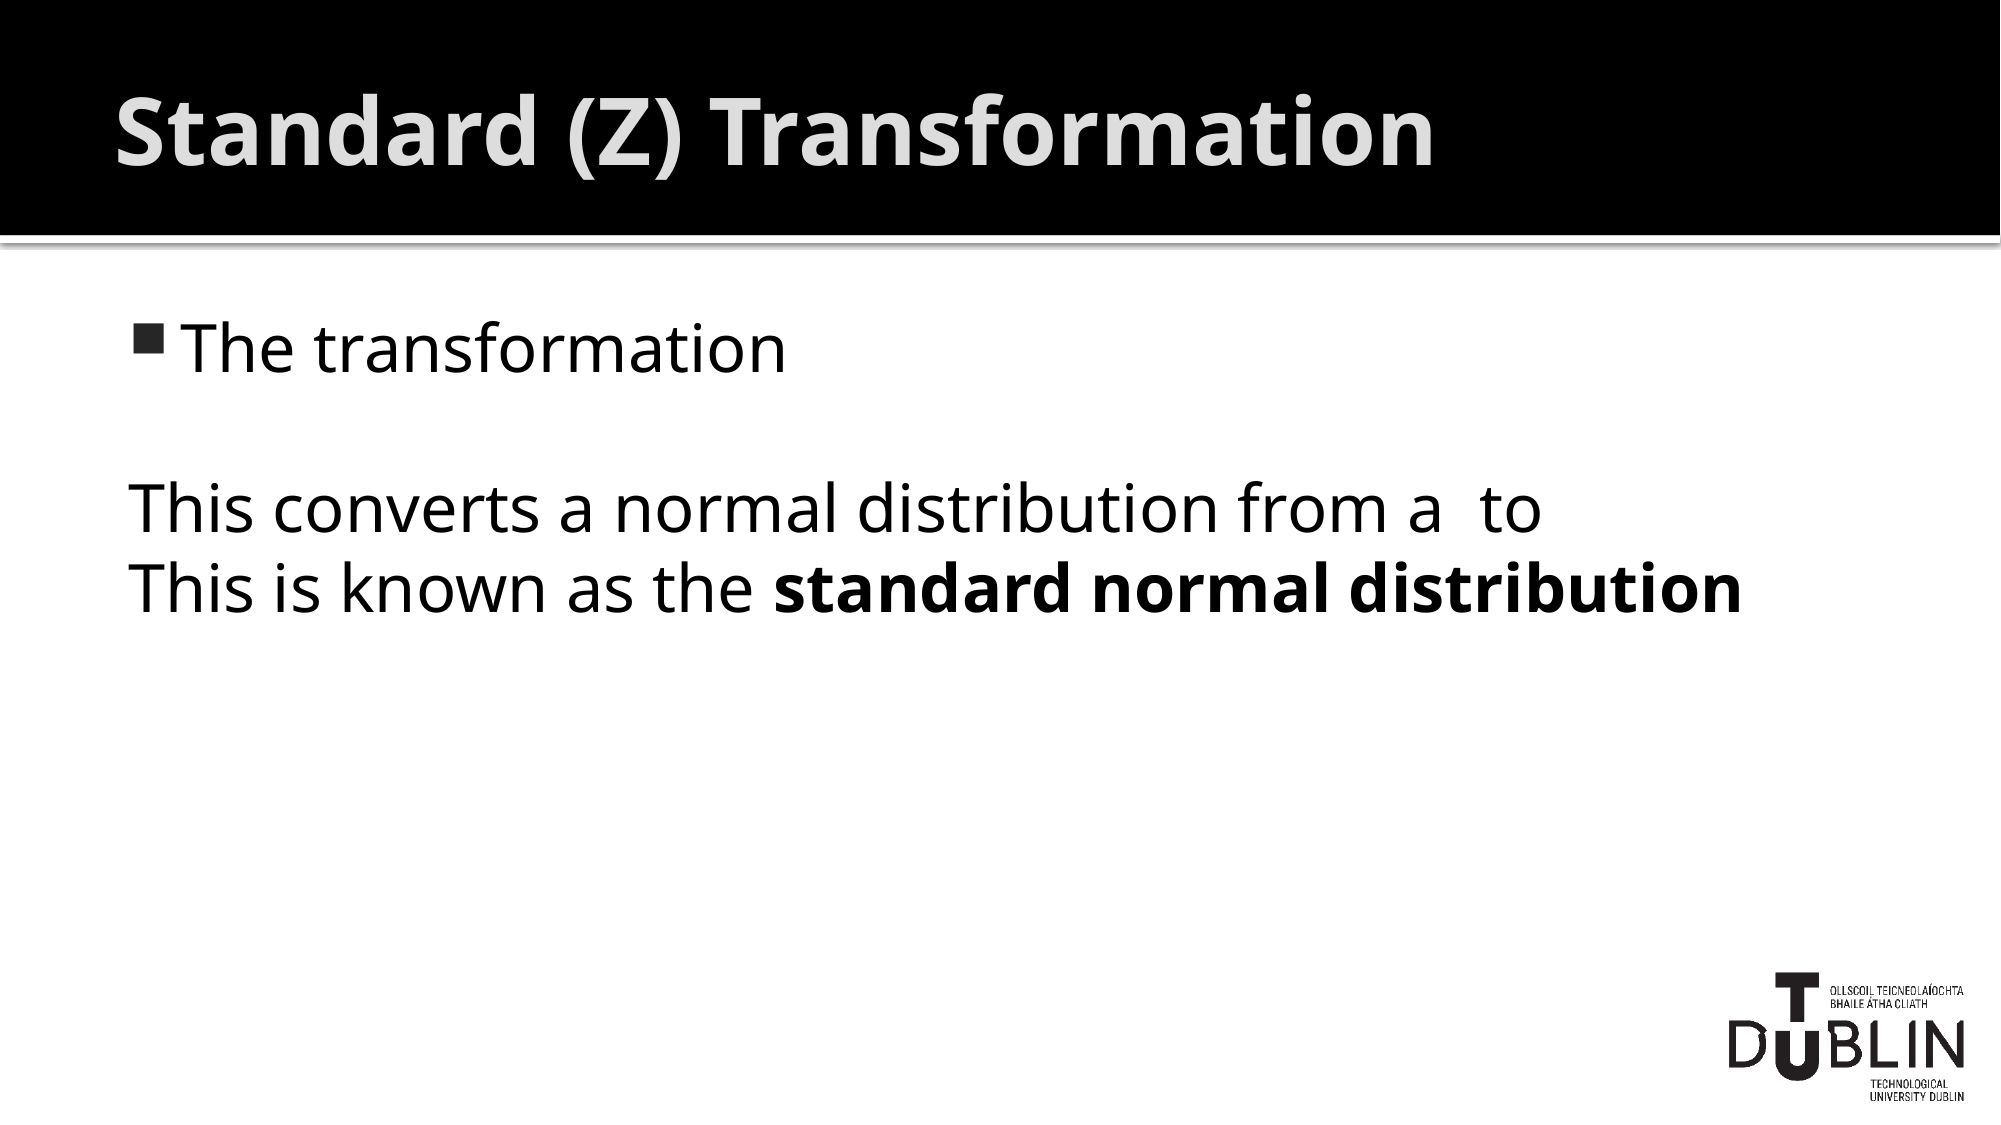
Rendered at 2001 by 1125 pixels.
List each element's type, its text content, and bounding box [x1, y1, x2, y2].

picture [1694, 940, 2000, 1125]
title Standard (Z) Transformation [99, 25, 1900, 231]
